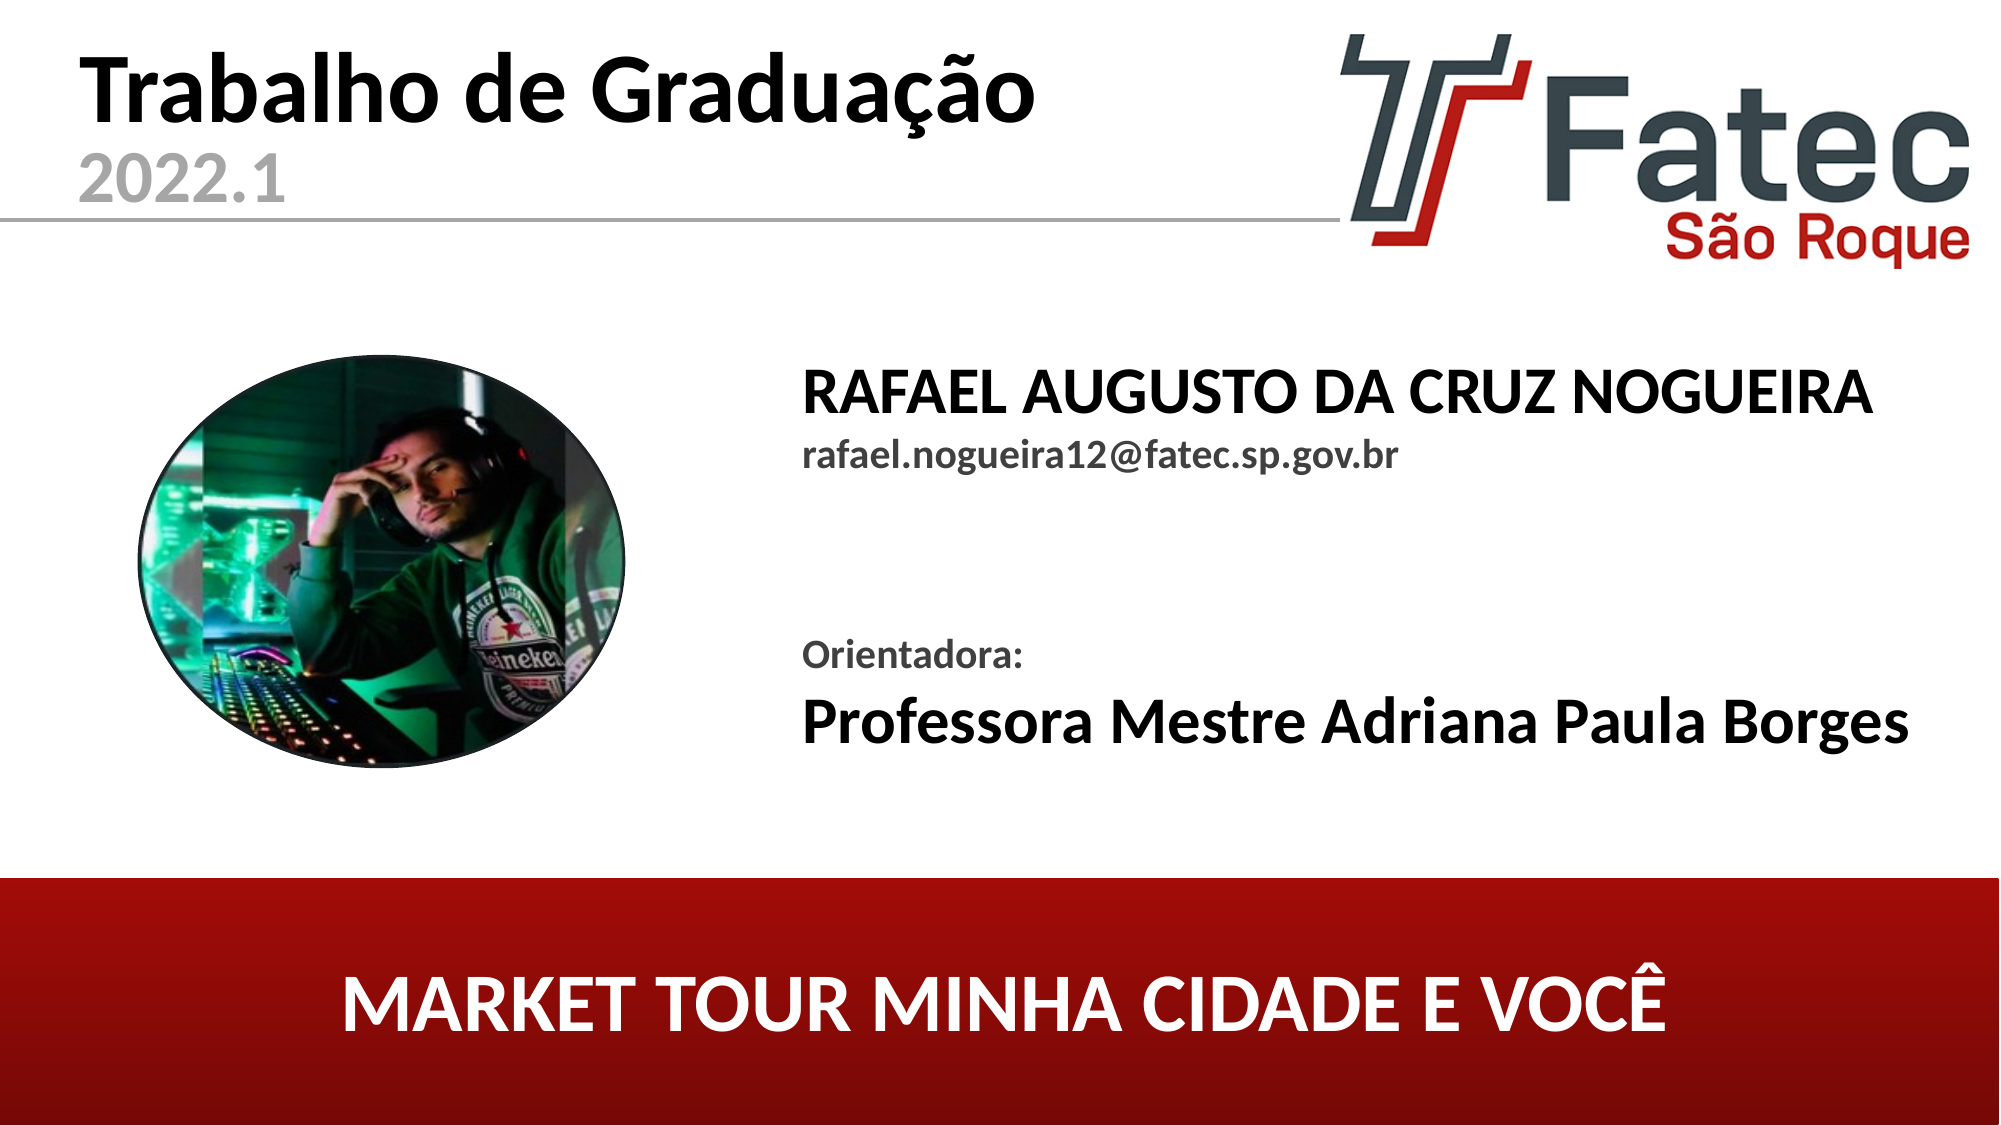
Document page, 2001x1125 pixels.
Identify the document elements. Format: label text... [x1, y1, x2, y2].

text_box [0, 877, 2000, 1125]
picture [1339, 34, 1969, 270]
text_box RAFAEL AUGUSTO DA CRUZ NOGUEIRA rafael.nogueira12@fatec.sp.gov.br Orientadora: Professora Mestre Adriana Paula Borges [787, 299, 1999, 764]
text_box MARKET TOUR MINHA CIDADE E VOCÊ [61, 940, 1949, 1056]
picture [137, 354, 626, 769]
text_box 2022.1 [62, 105, 303, 219]
text_box Trabalho de Graduação [64, 30, 1053, 150]
